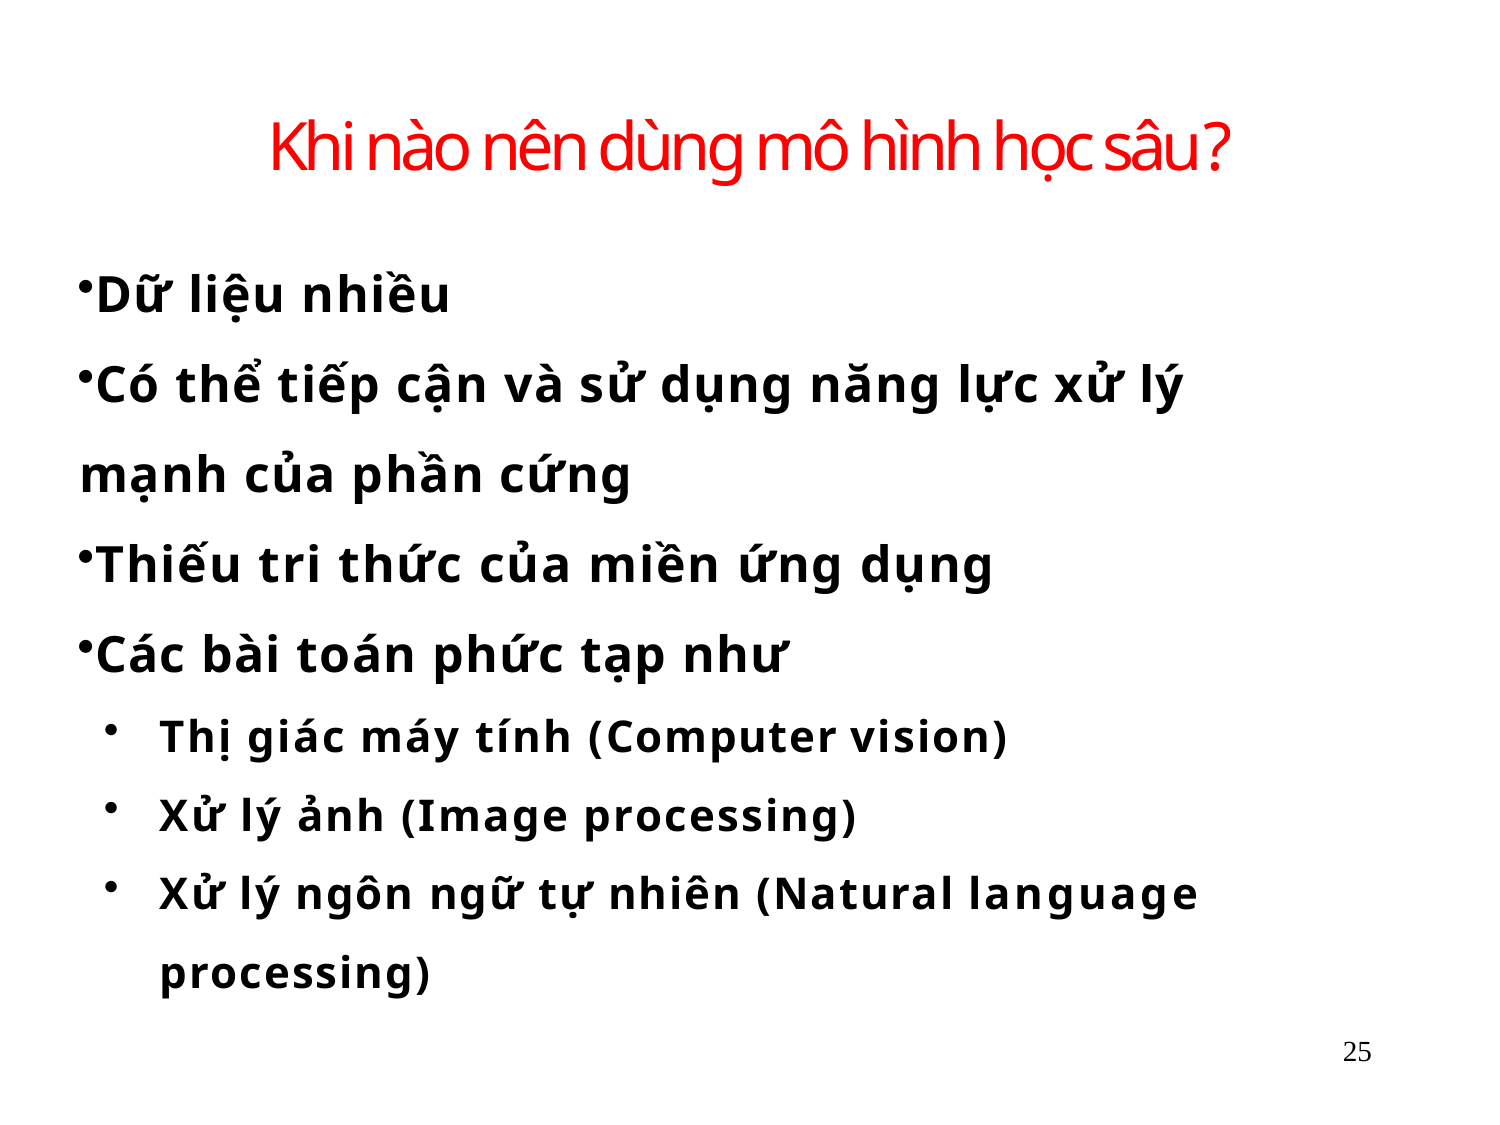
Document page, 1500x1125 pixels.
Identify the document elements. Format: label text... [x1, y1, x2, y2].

list Dữ liệu nhiều Có thể tiếp cận và sử dụng năng lực xử lý mạnh của phần cứng Thiếu tri thức của miền ứng dụng Các bài toán phức tạp như Thị giác máy tính (Computer vision) Xử lý ảnh (Image processing) Xử lý ngôn ngữ tự nhiên (Natural language processing) [62, 224, 1438, 1000]
title Khi nào nên dùng mô hình học sâu? [112, 99, 1388, 188]
slide_number 25 [1074, 1025, 1388, 1100]
